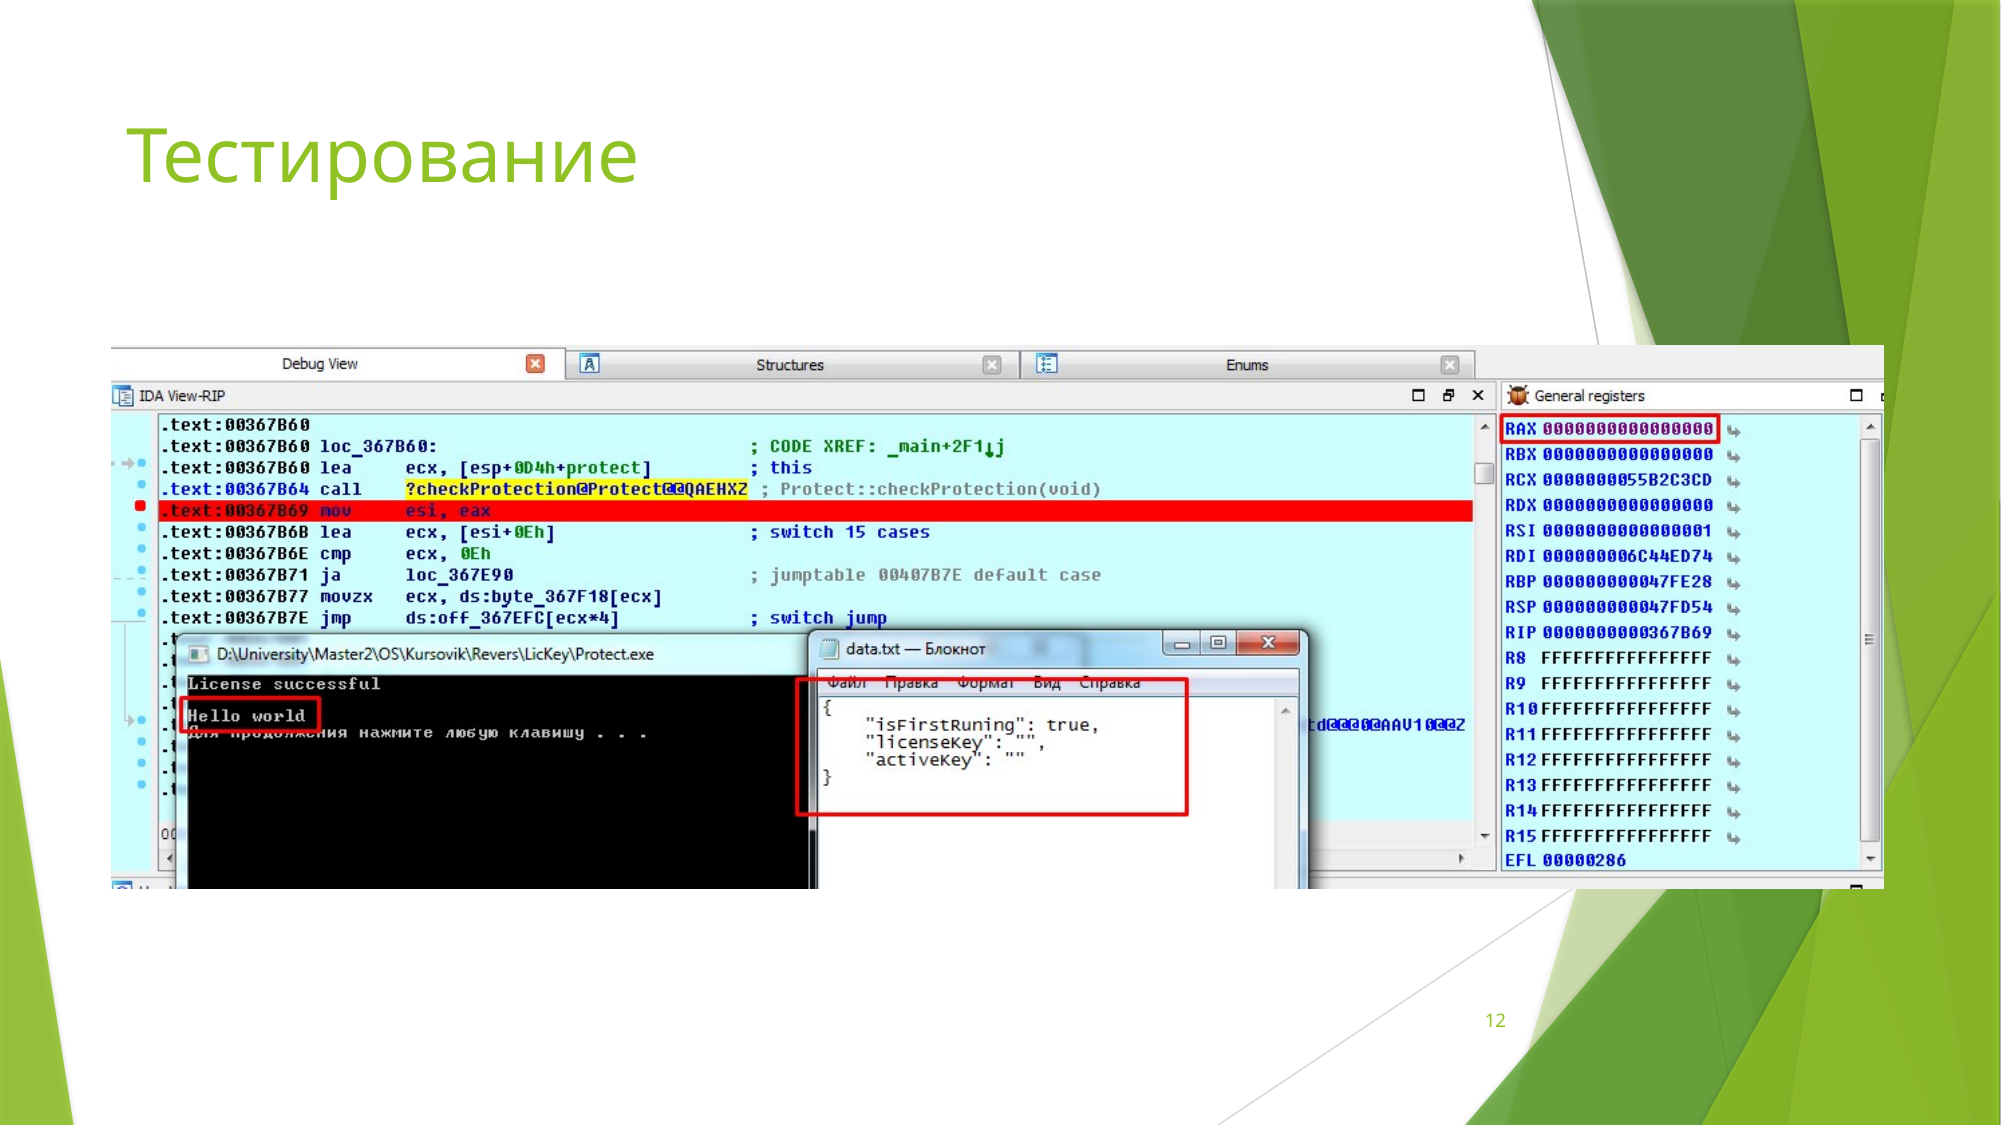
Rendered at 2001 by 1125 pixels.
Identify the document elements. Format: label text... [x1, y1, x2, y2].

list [110, 344, 1885, 890]
title Тестирование [111, 99, 1522, 317]
slide_number 12 [1409, 991, 1522, 1051]
